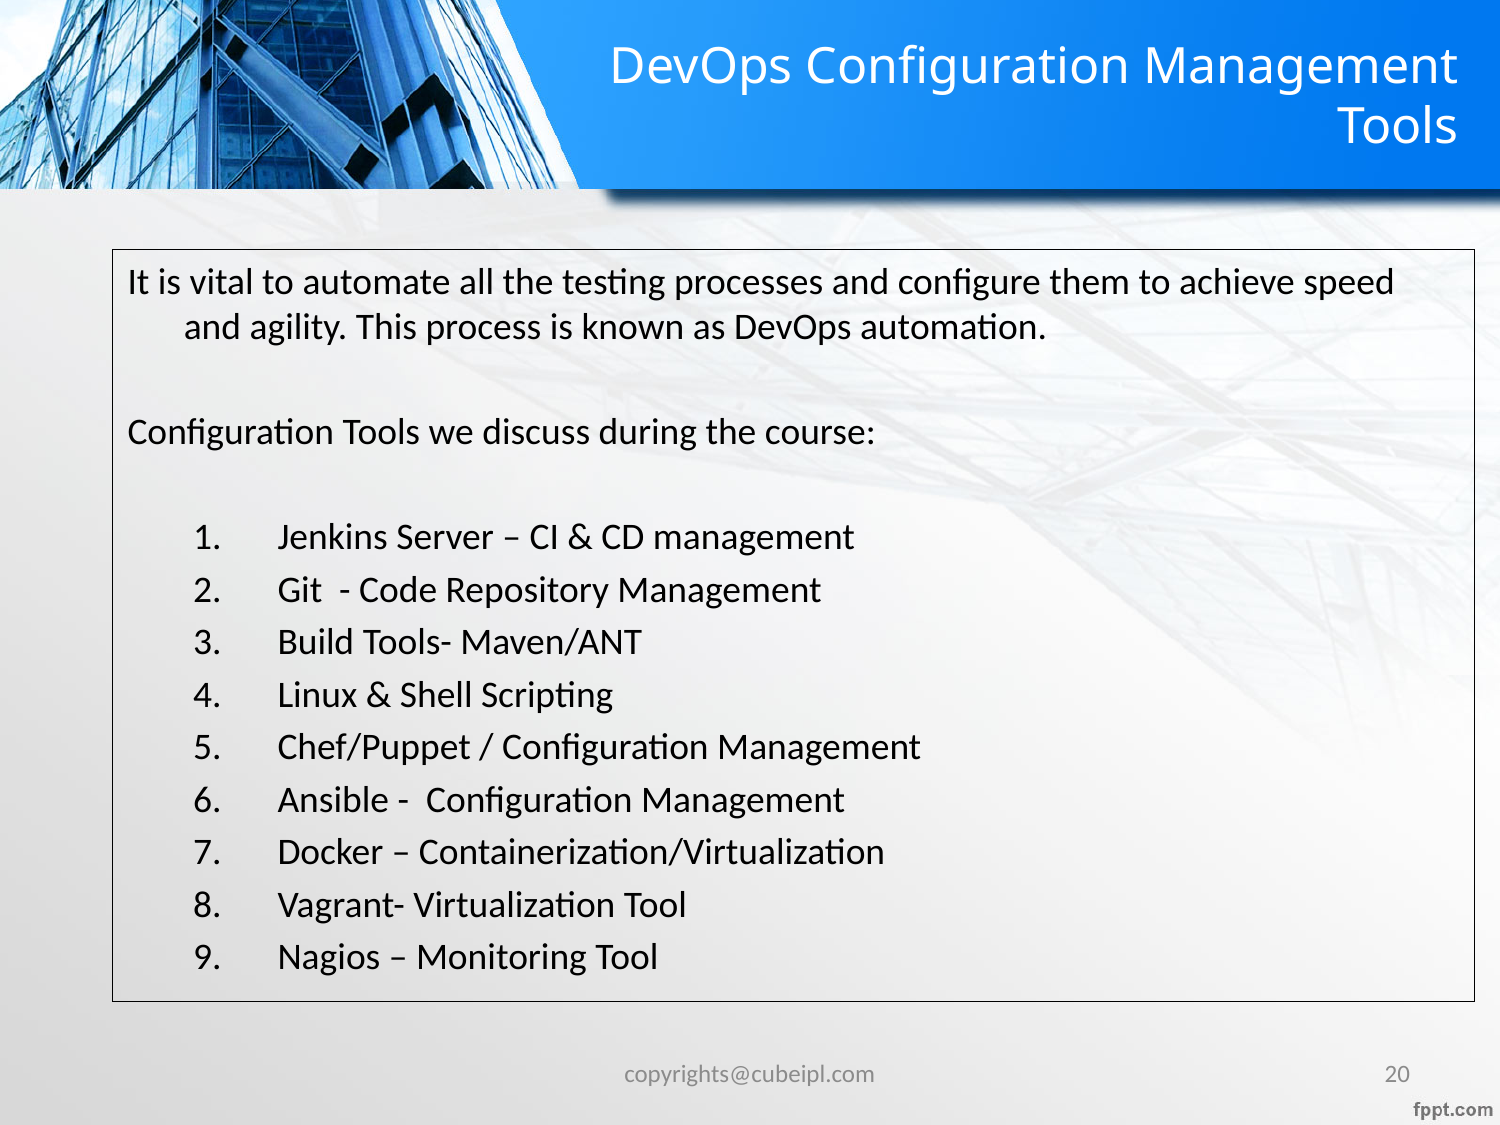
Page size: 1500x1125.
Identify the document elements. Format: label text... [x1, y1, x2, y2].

list It is vital to automate all the testing processes and configure them to achieve speed and agility. This process is known as DevOps automation. Configuration Tools we discuss during the course: Jenkins Server – CI & CD management Git - Code Repository Management Build Tools- Maven/ANT Linux & Shell Scripting Chef/Puppet / Configuration Management Ansible - Configuration Management Docker – Containerization/Virtualization Vagrant- Virtualization Tool Nagios – Monitoring Tool [112, 249, 1475, 1002]
title DevOps Configuration Management Tools [575, 0, 1474, 187]
picture [0, 0, 1500, 1125]
footer copyrights@cubeipl.com [512, 1042, 988, 1103]
slide_number 20 [1074, 1042, 1425, 1103]
